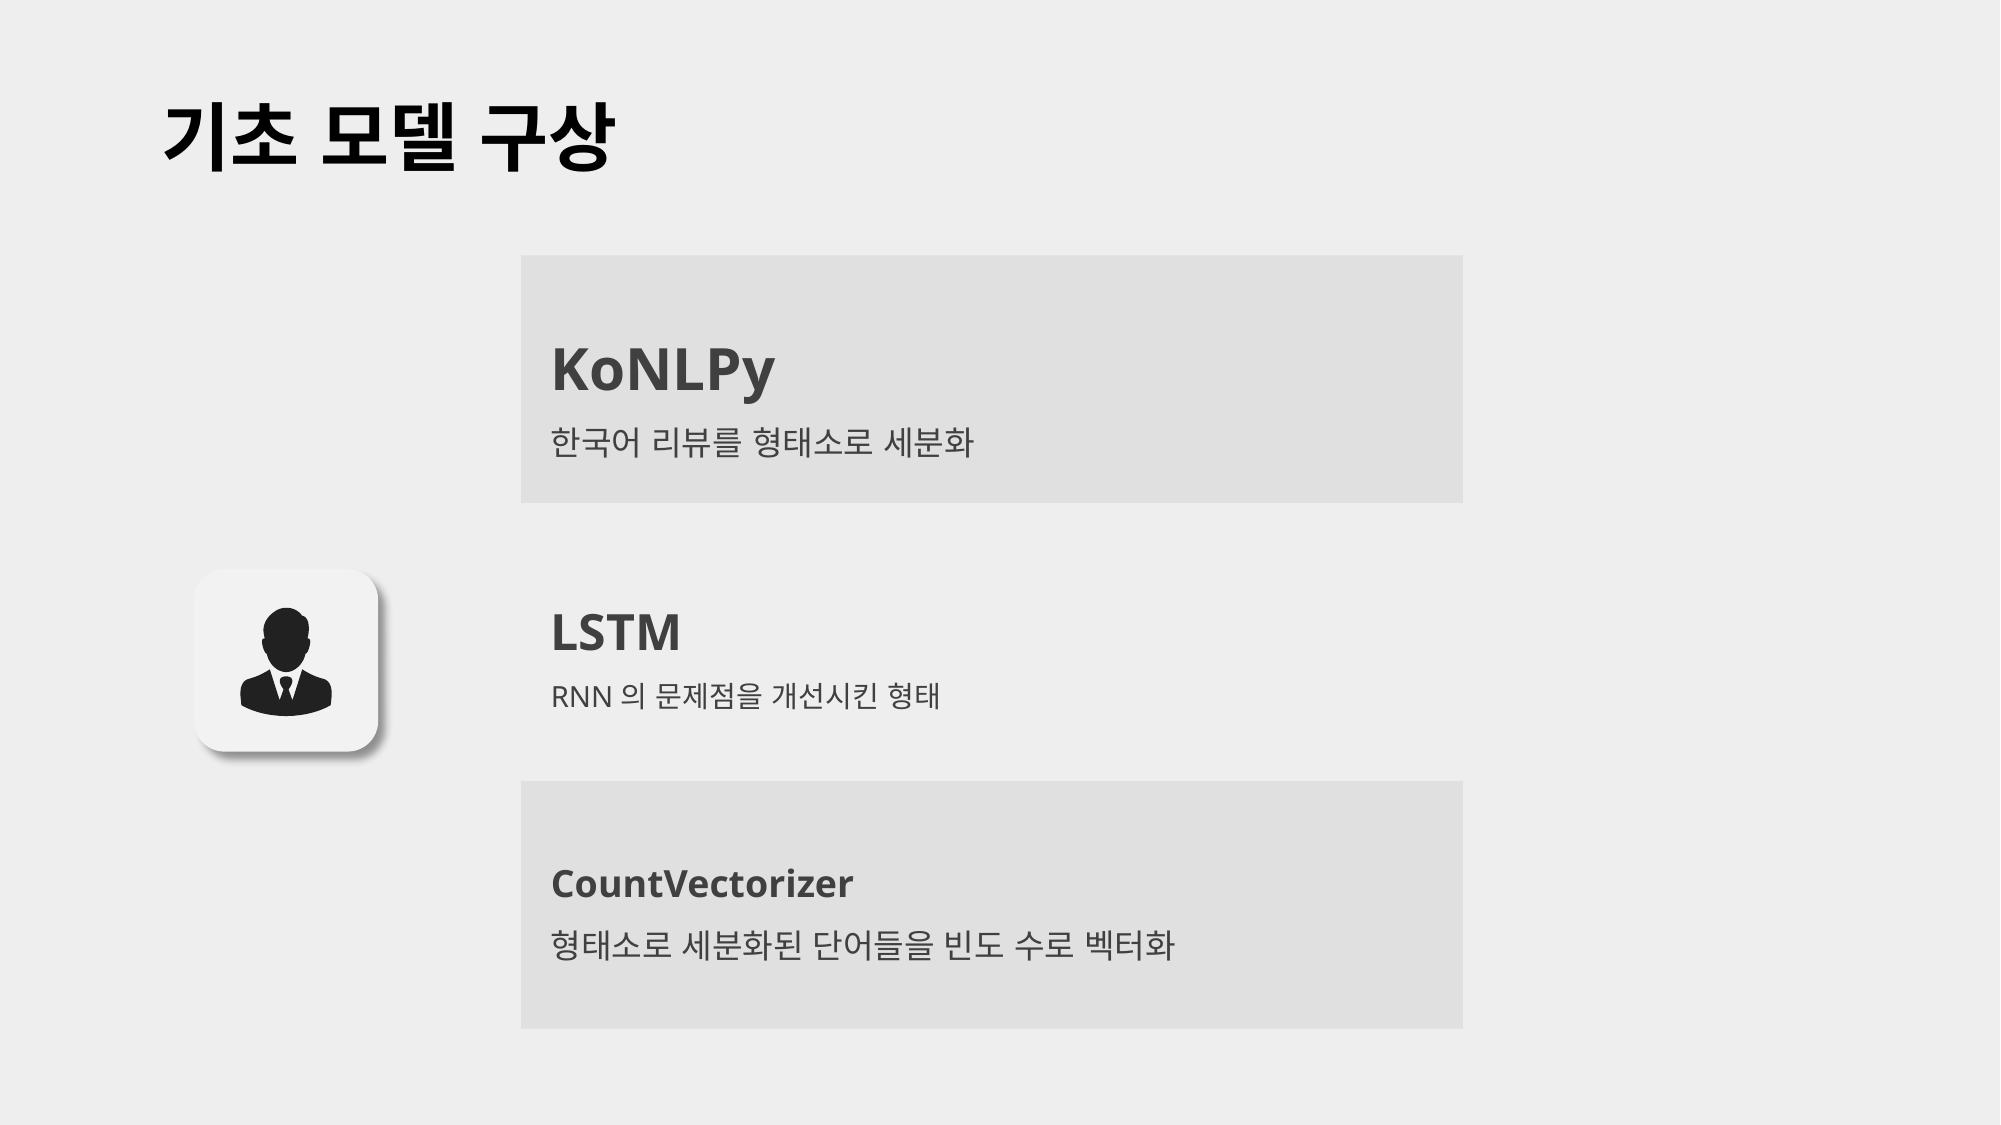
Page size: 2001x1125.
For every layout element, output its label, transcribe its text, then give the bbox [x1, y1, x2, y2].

text_box LSTM RNN의 문제점을 개선시킨 형태 [520, 517, 1464, 767]
text_box [193, 568, 380, 753]
text_box CountVectorizer 형태소로 세분화된 단어들을 빈도 수로 벡터화 [520, 780, 1464, 1030]
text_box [240, 607, 332, 716]
text_box 기초 모델 구상 [146, 38, 939, 189]
text_box KoNLPy 한국어 리뷰를 형태소로 세분화 [520, 254, 1464, 504]
